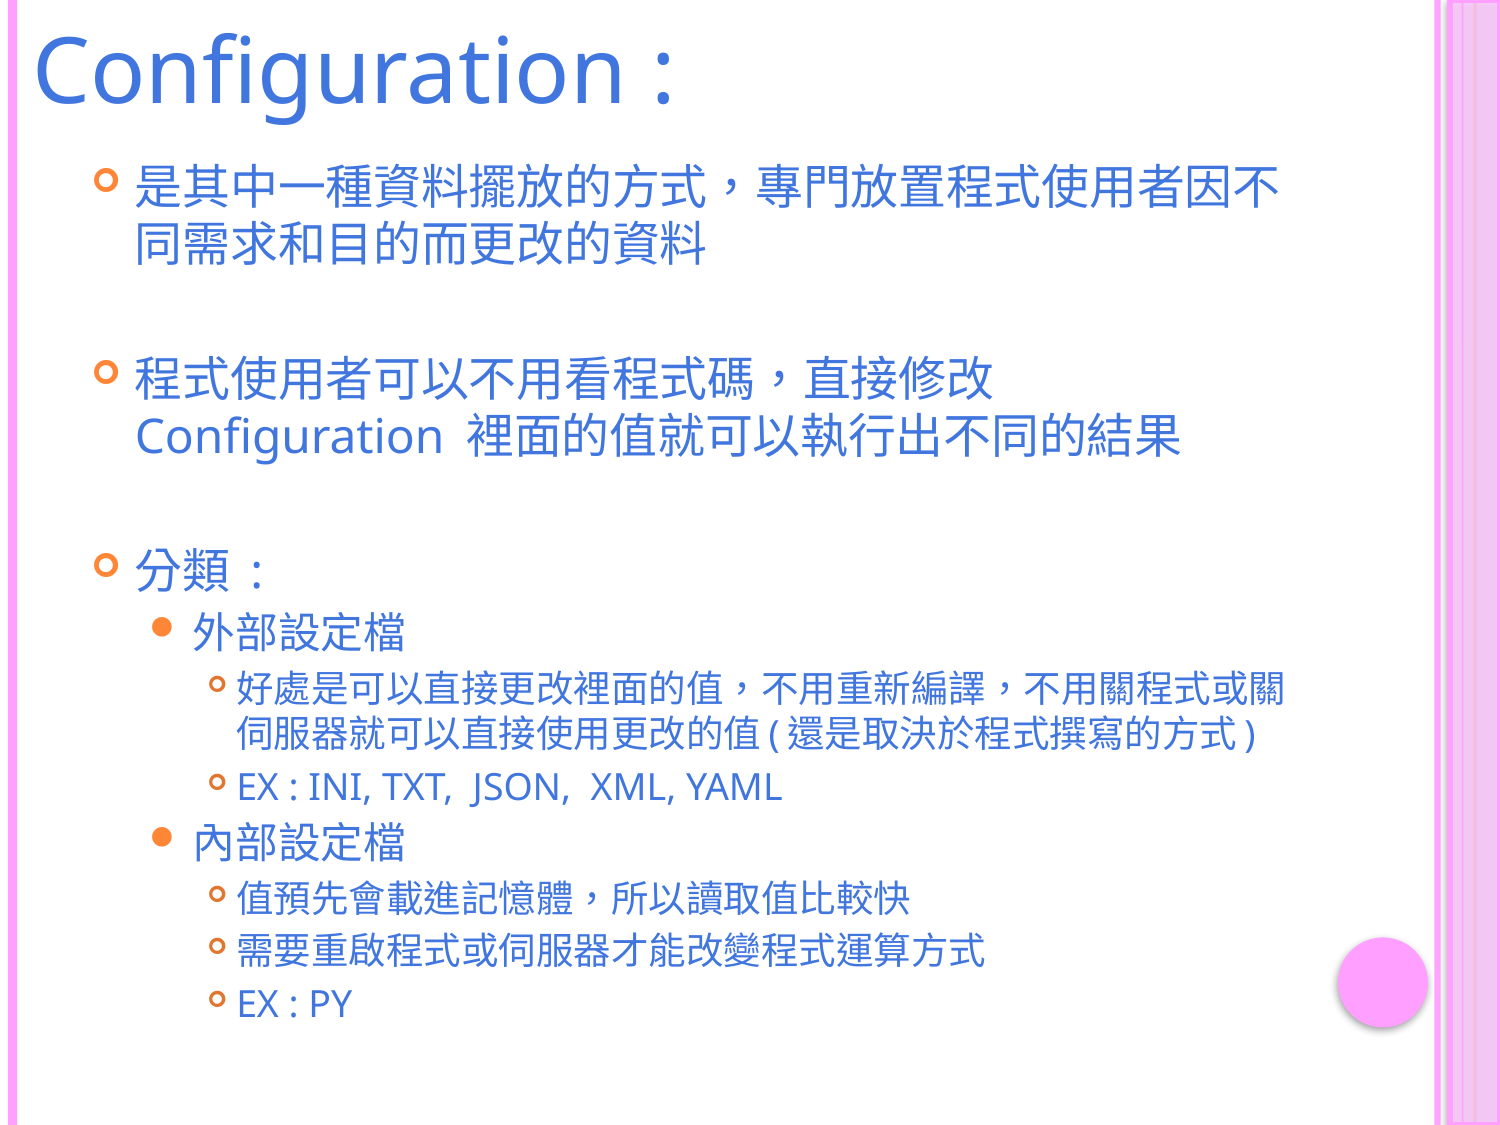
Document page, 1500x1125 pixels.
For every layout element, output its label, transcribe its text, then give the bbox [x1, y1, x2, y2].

title Configuration : [17, 2, 1243, 130]
list 是其中一種資料擺放的方式，專門放置程式使用者因不同需求和目的而更改的資料 程式使用者可以不用看程式碼，直接修改 Configuration 裡面的值就可以執行出不同的結果 分類 : 外部設定檔 好處是可以直接更改裡面的值，不用重新編譯，不用關程式或關伺服器就可以直接使用更改的值(還是取決於程式撰寫的方式) EX : INI, TXT, JSON, XML, YAML 內部設定檔 值預先會載進記憶體，所以讀取值比較快 需要重啟程式或伺服器才能改變程式運算方式 EX : PY [76, 149, 1302, 1071]
